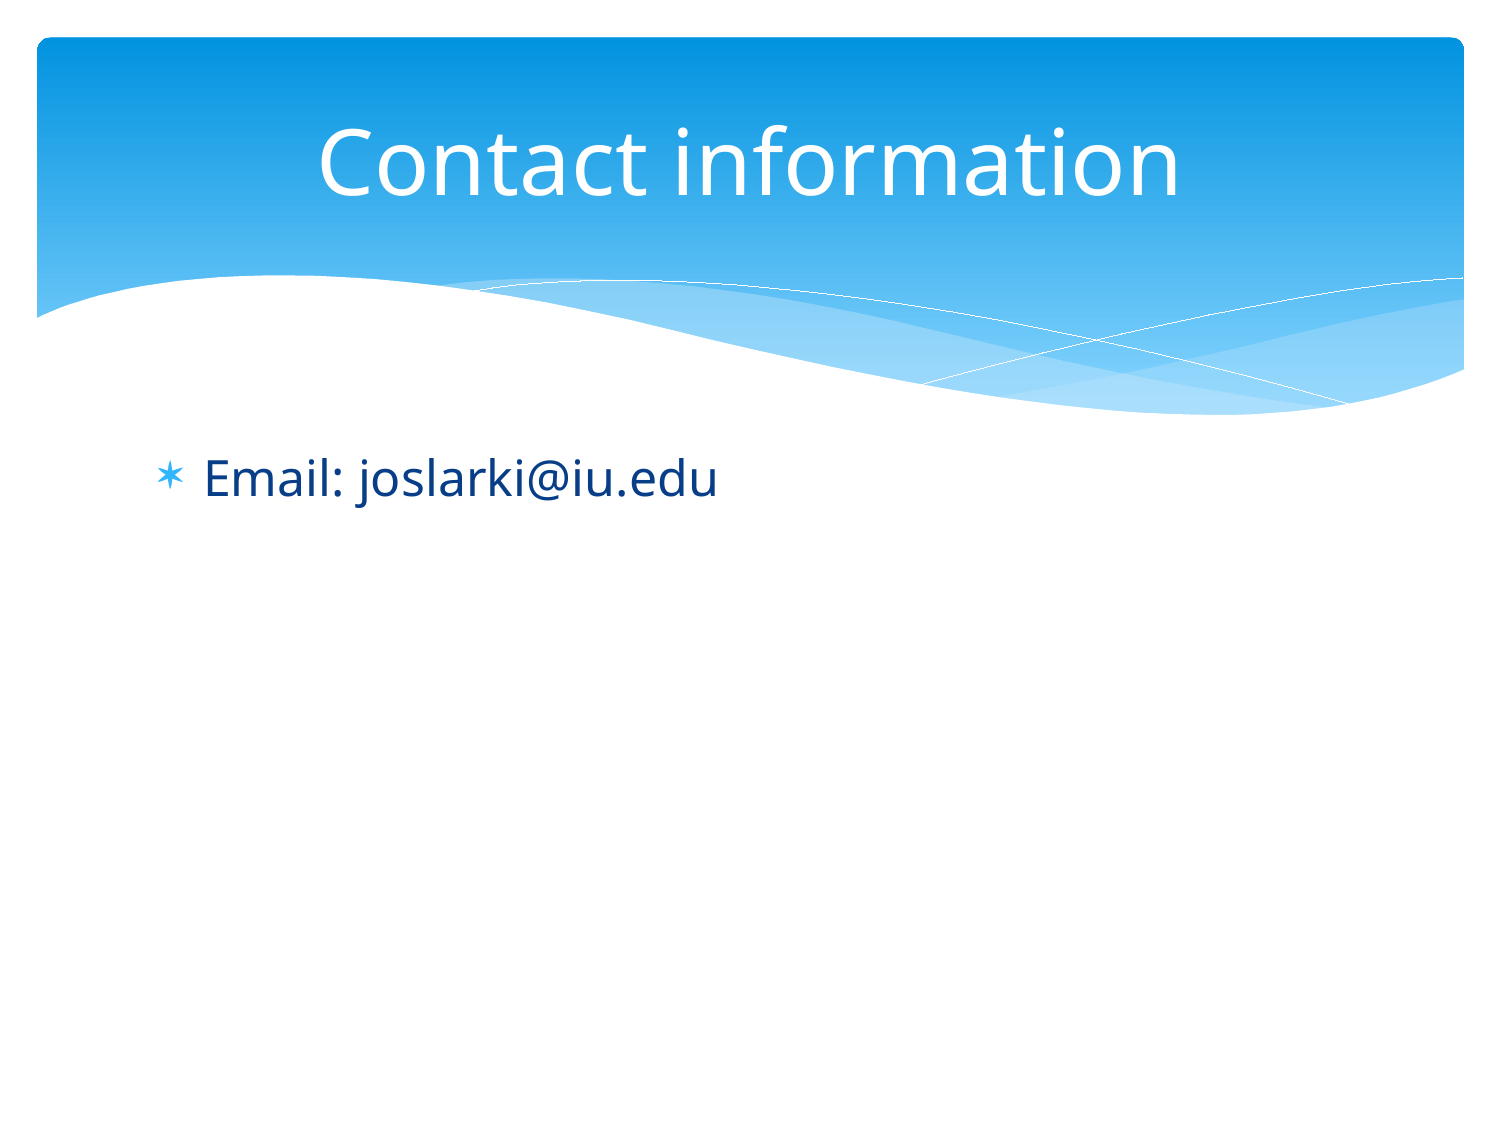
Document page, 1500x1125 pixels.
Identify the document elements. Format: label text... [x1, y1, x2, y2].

title Contact information [75, 55, 1425, 261]
list Email: joslarki@iu.edu [143, 438, 1359, 1005]
